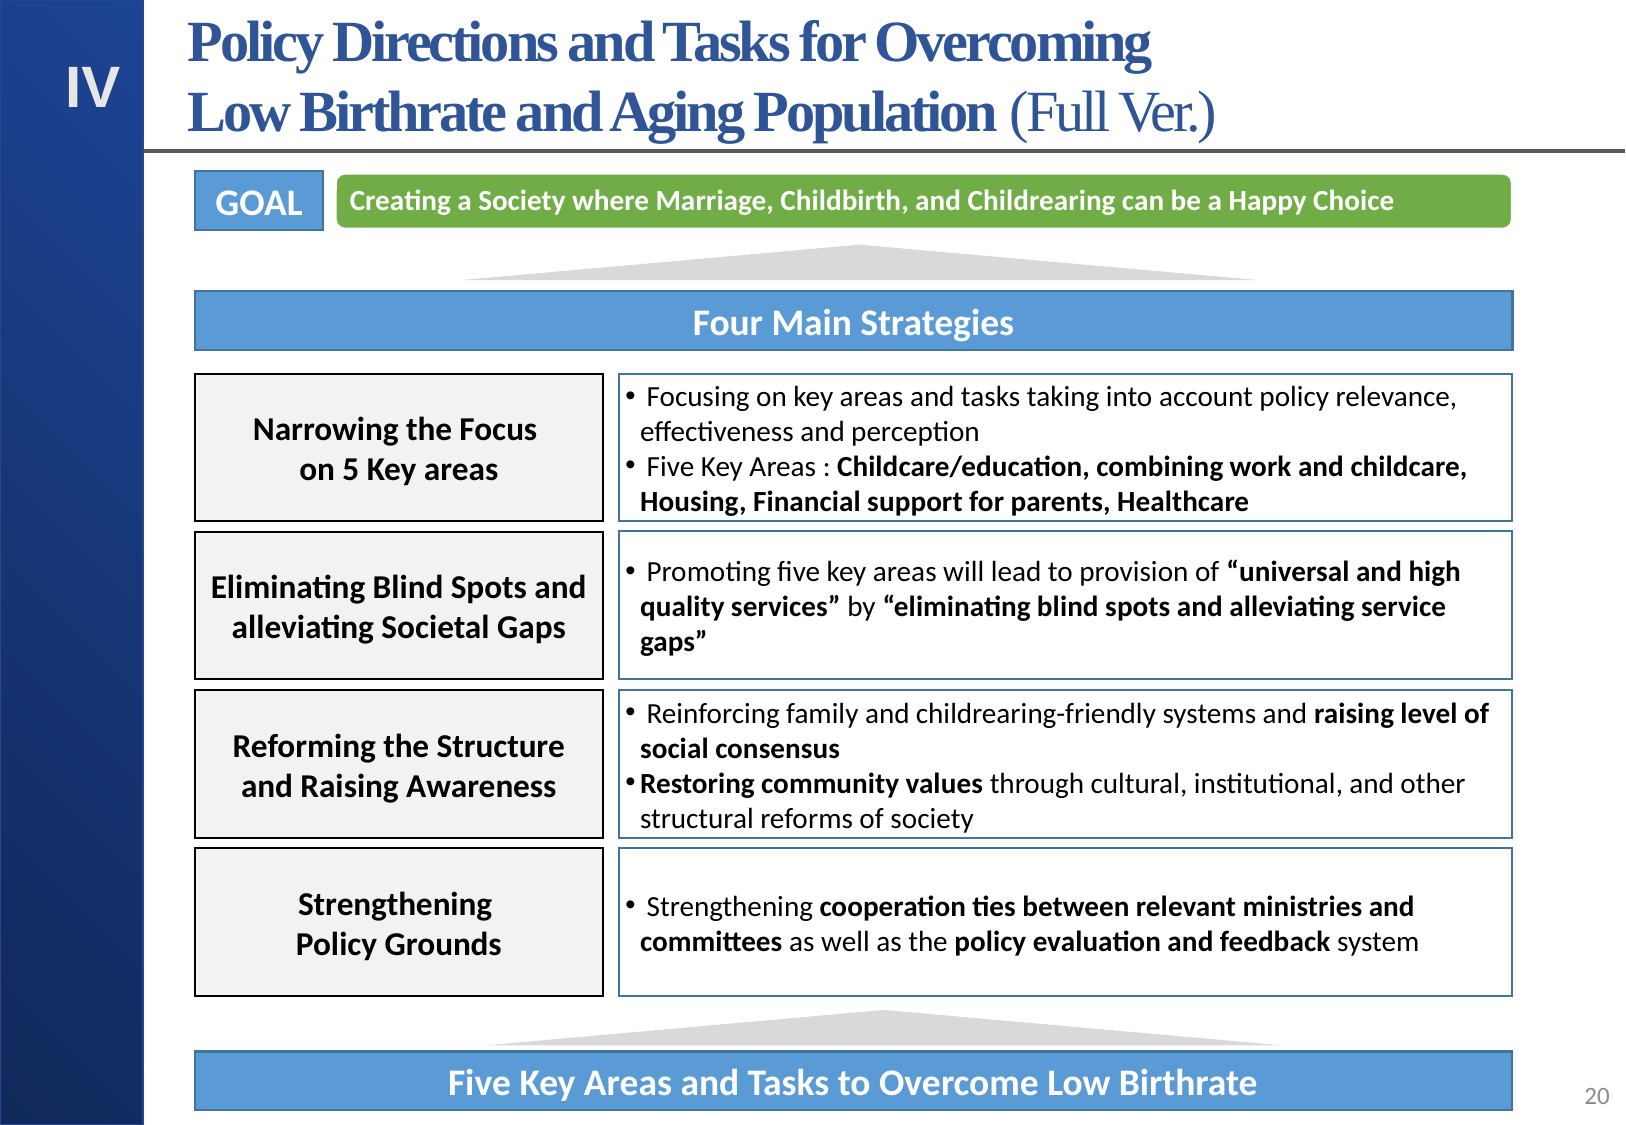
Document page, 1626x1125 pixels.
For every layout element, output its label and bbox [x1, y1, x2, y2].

text_box [335, 171, 1512, 231]
text_box [0, 0, 1625, 1125]
